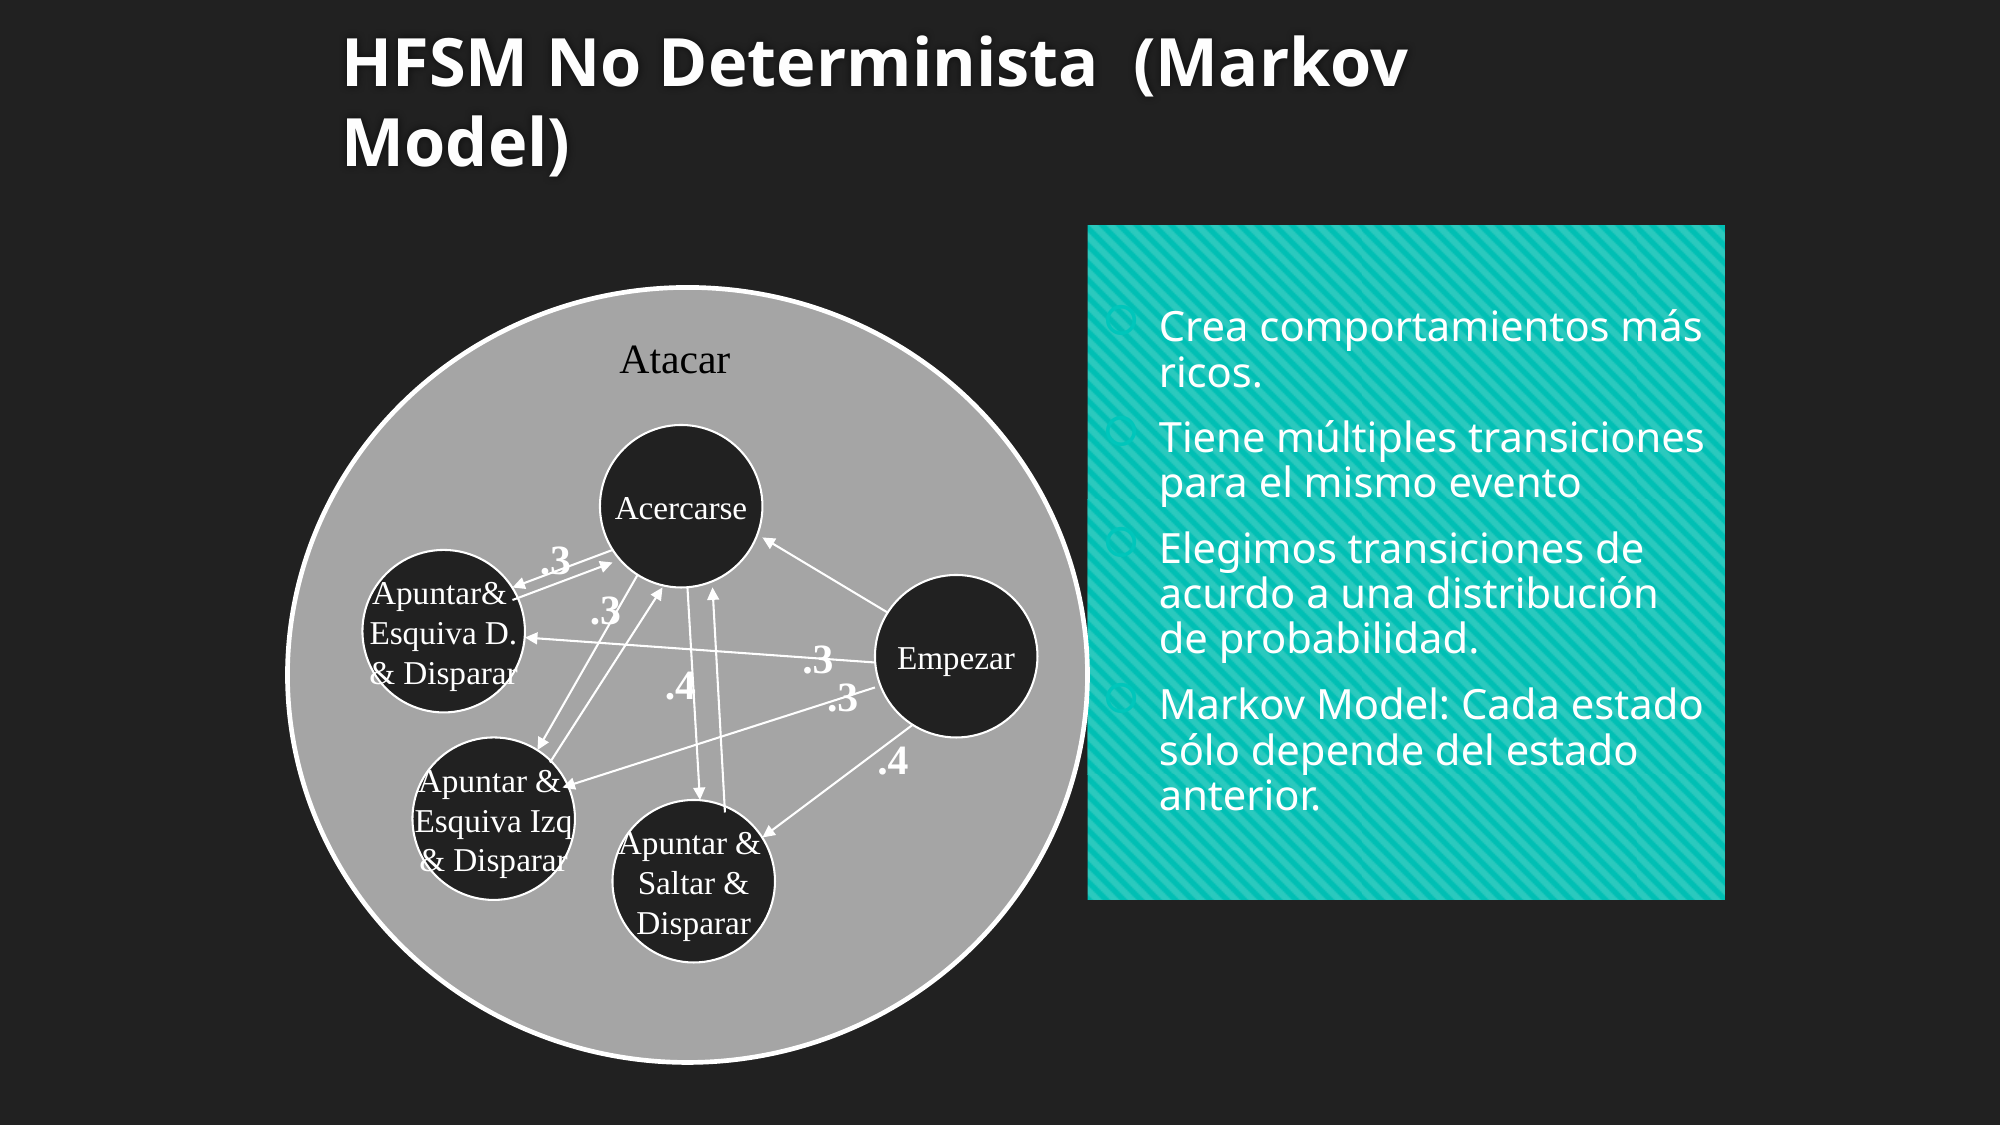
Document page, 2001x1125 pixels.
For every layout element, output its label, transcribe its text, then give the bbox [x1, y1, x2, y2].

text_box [412, 713, 876, 901]
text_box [362, 549, 524, 713]
text_box Empezar [926, 574, 1038, 738]
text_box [524, 524, 926, 791]
text_box [287, 287, 1088, 1063]
text_box Atacar [500, 324, 850, 390]
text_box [612, 791, 913, 963]
list Crea comportamientos más ricos. Tiene múltiples transiciones para el mismo evento Elegimos transiciones de acurdo a una distribución de probabilidad. Markov Model: Cada estado sólo depende del estado anterior. [1087, 224, 1725, 900]
title HFSM No Determinista (Markov Model) [326, 45, 1613, 188]
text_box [599, 424, 888, 524]
